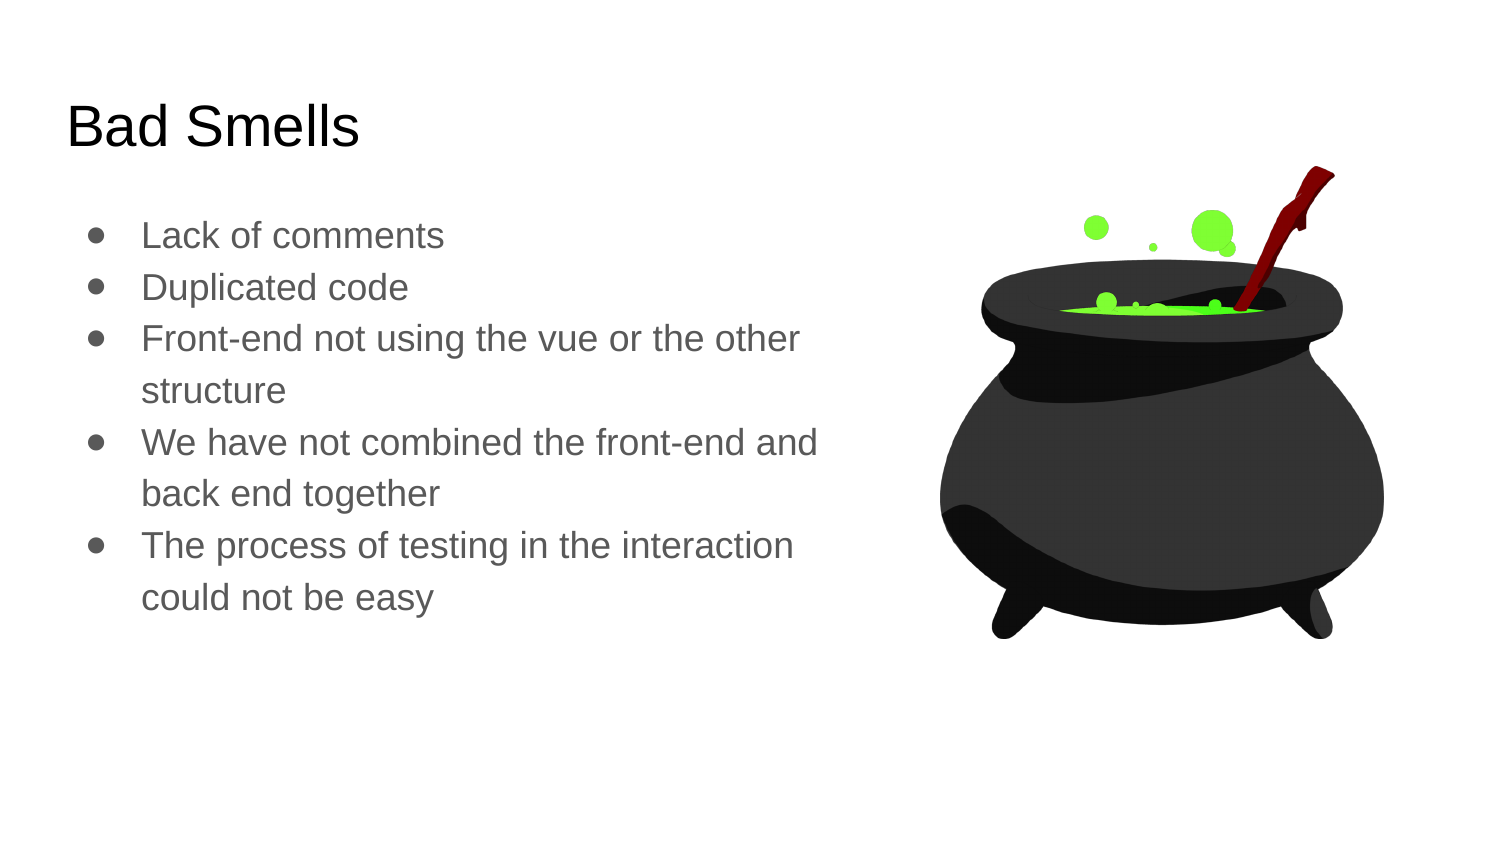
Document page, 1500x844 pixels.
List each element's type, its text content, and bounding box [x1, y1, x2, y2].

picture [939, 166, 1384, 640]
title Bad Smells [51, 72, 1449, 167]
list Lack of comments Duplicated code Front-end not using the vue or the other structure We have not combined the front-end and back end together The process of testing in the interaction could not be easy [51, 189, 900, 750]
